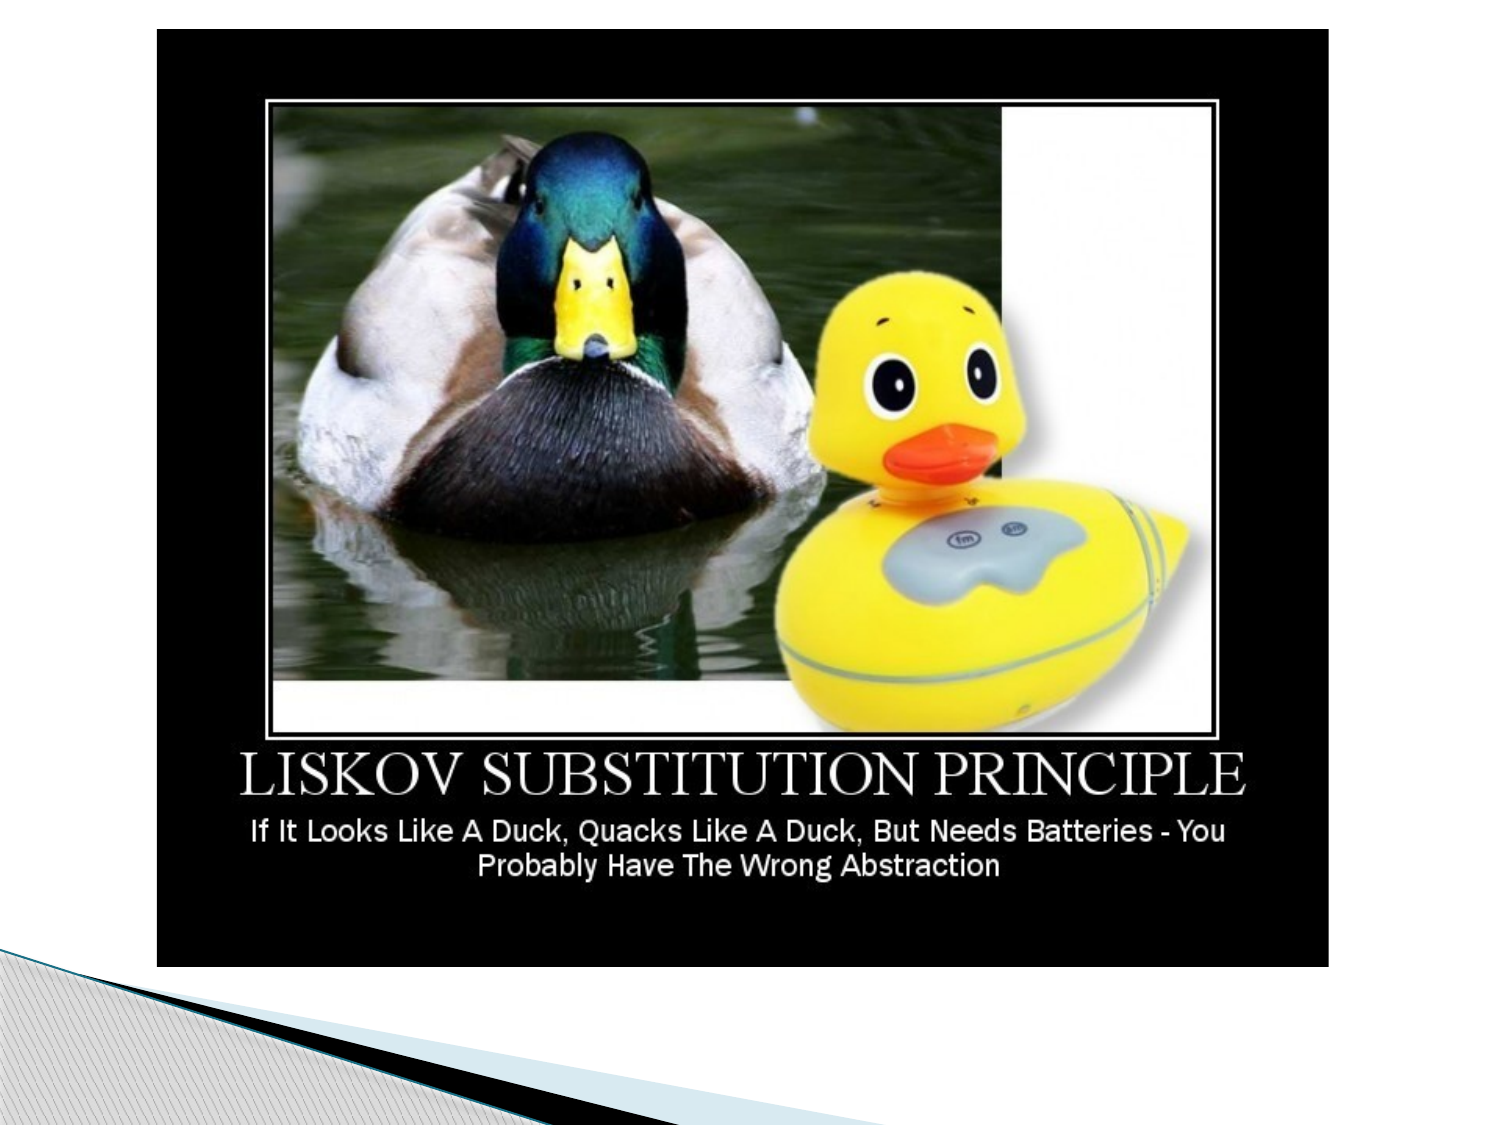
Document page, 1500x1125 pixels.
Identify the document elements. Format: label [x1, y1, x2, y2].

text_box [156, 29, 1329, 967]
